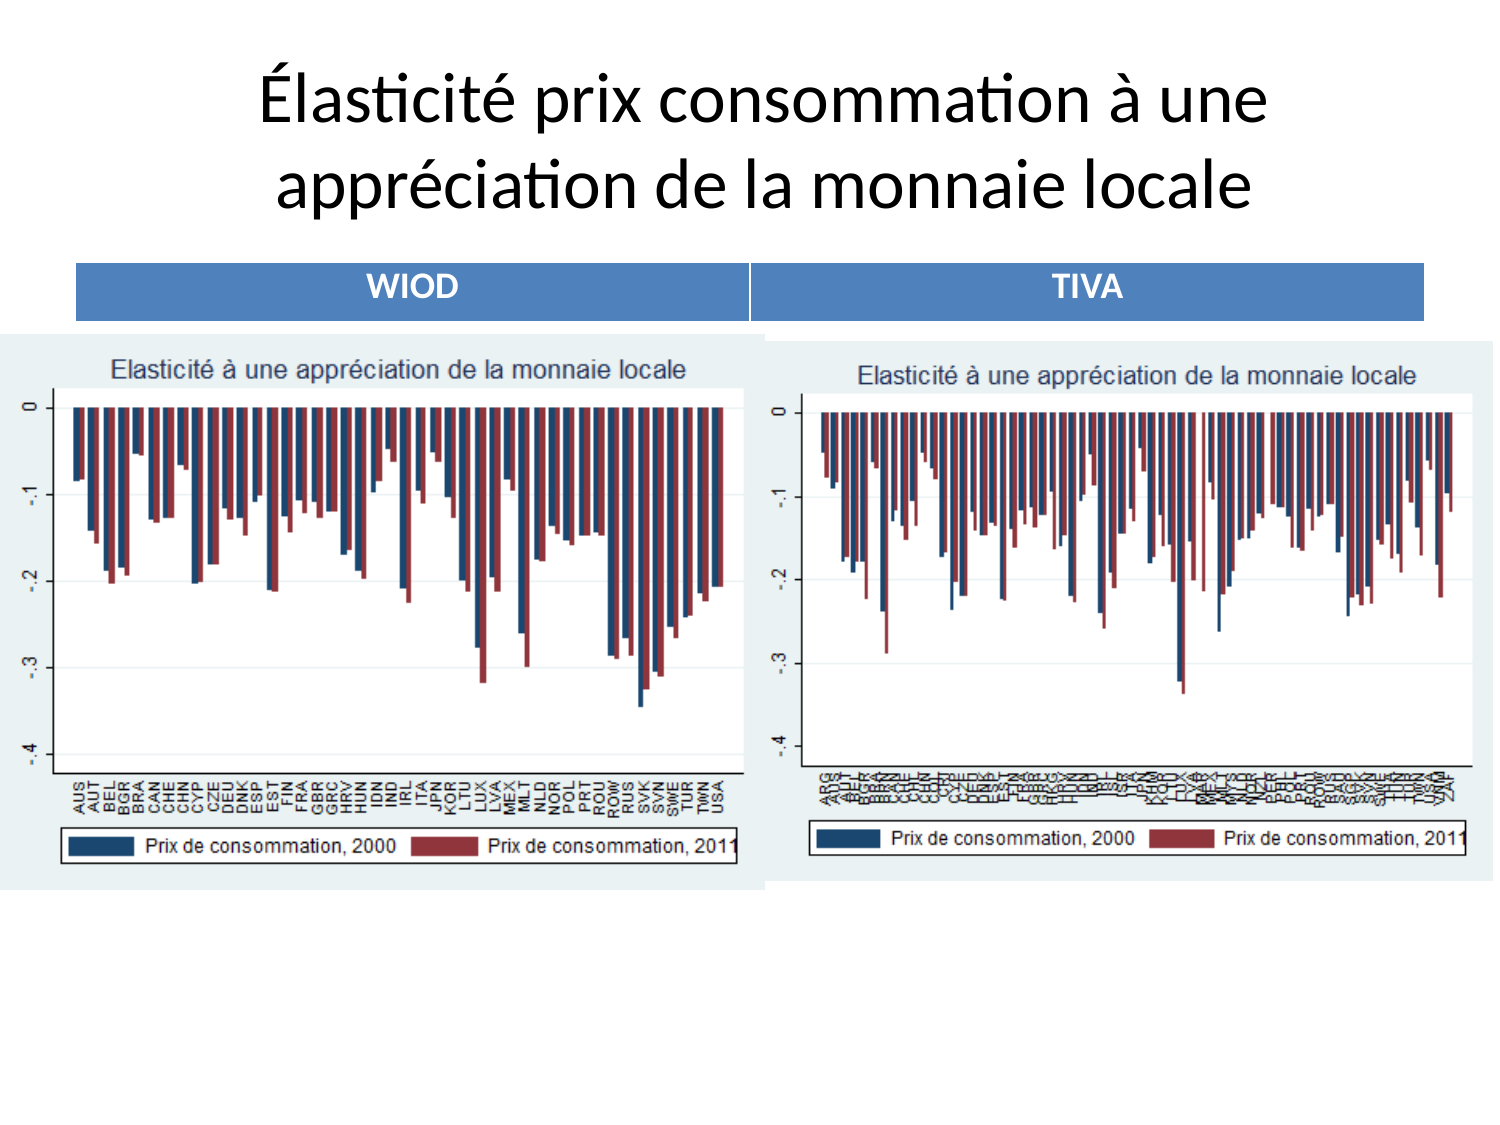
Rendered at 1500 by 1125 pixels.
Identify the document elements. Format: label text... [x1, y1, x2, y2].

table_header WIOD [76, 263, 749, 321]
title Élasticité prix consommation à une appréciation de la monnaie locale [89, 42, 1440, 231]
table_header TIVA [751, 263, 1424, 321]
picture [0, 334, 1493, 890]
